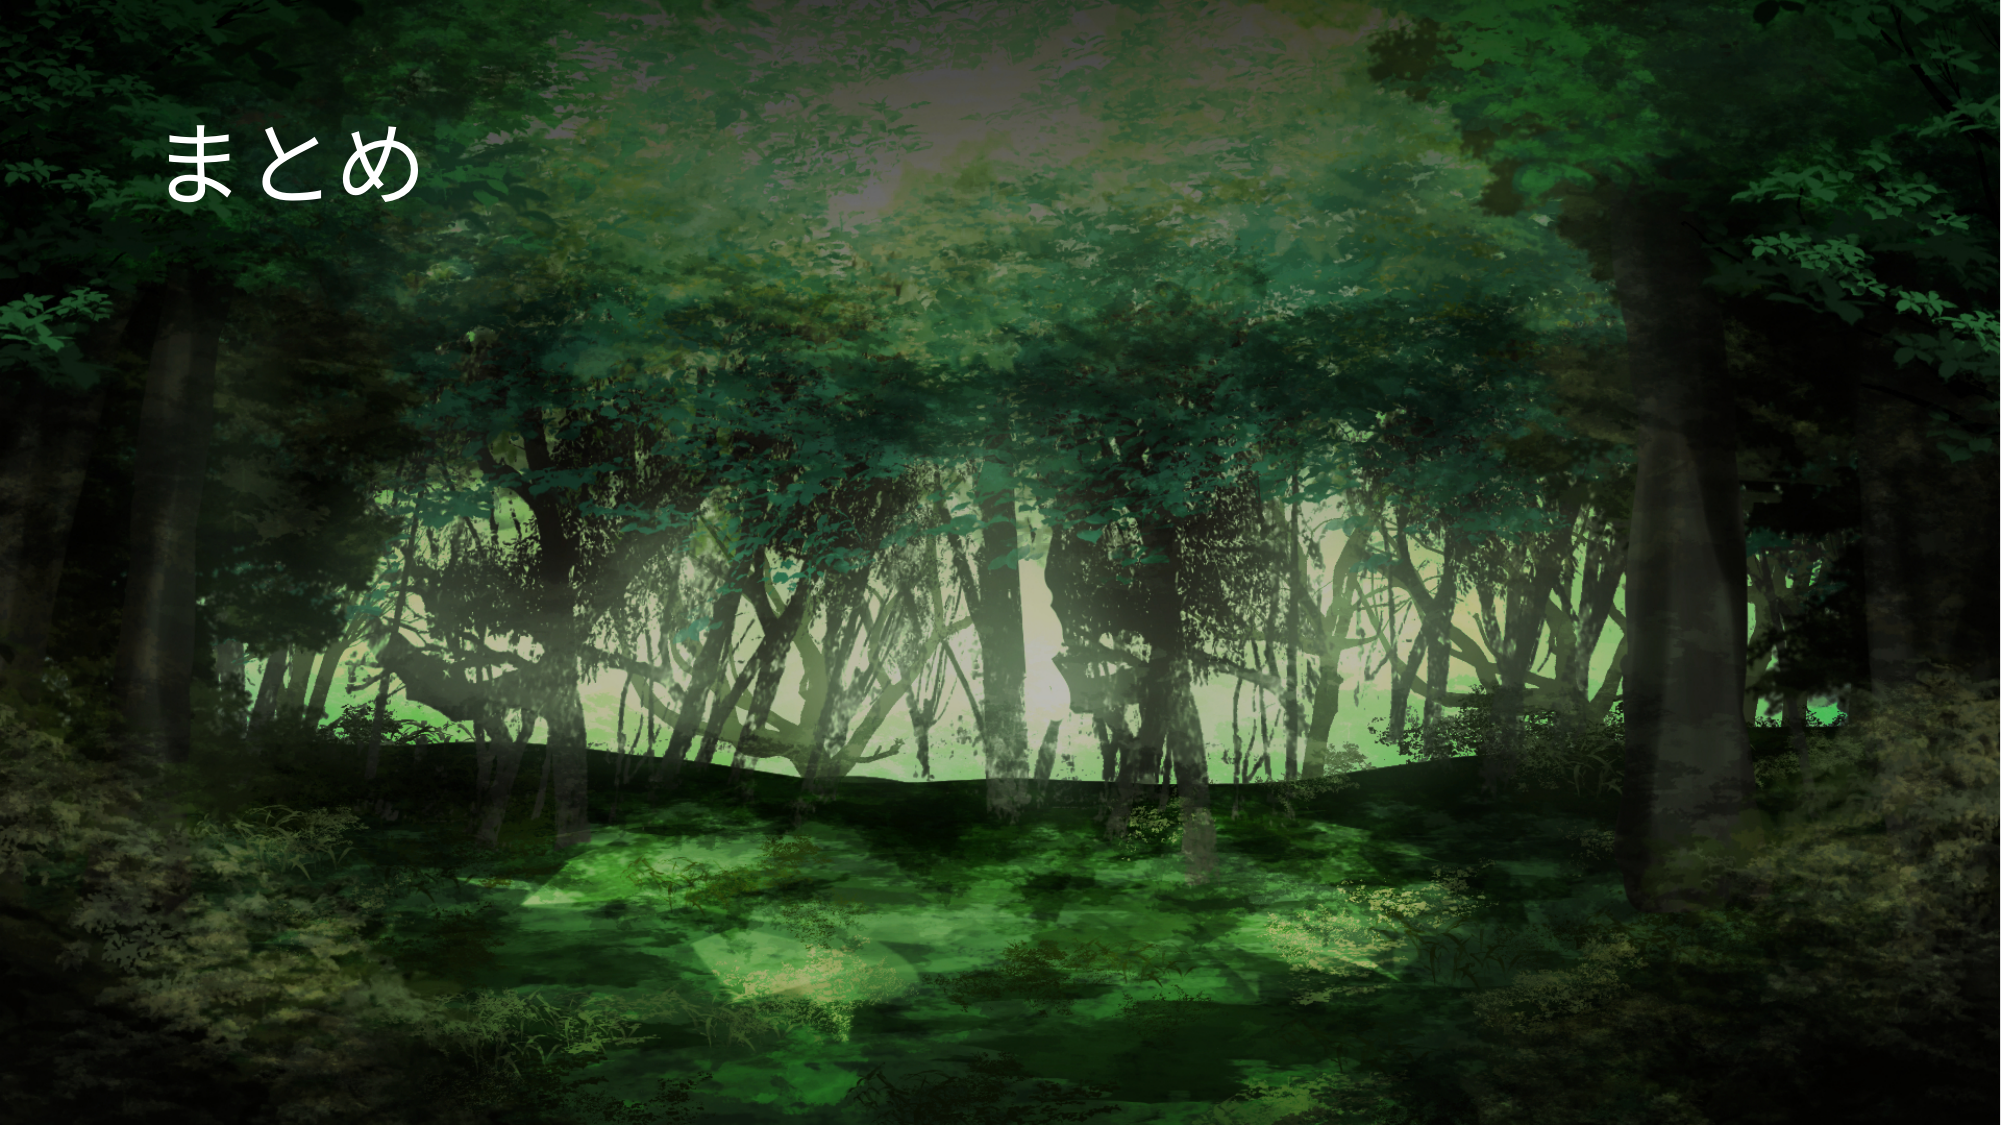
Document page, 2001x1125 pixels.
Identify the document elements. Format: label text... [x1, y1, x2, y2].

picture [0, 0, 2001, 1125]
title まとめ [137, 59, 1863, 278]
